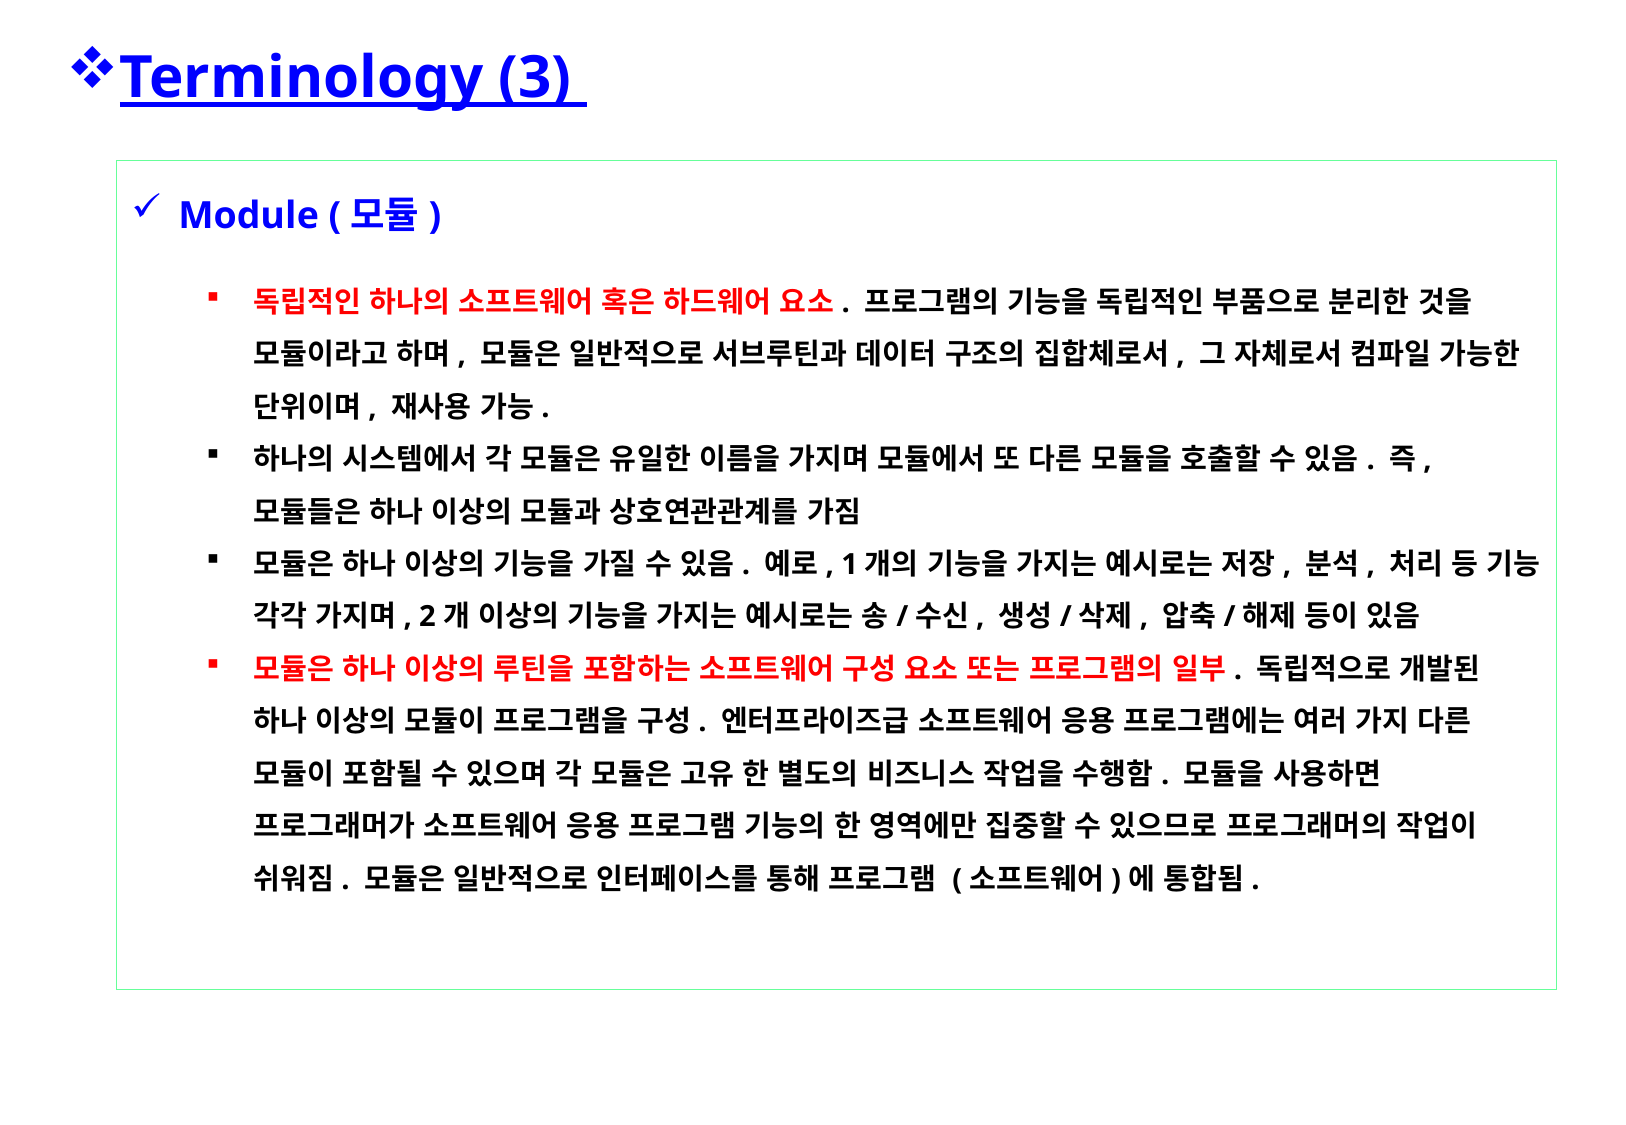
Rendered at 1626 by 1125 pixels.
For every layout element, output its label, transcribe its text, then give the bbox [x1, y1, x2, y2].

text_box Terminology (3) [51, 32, 602, 117]
text_box Module (모듈) 독립적인 하나의 소프트웨어 혹은 하드웨어 요소. 프로그램의 기능을 독립적인 부품으로 분리한 것을 모듈이라고 하며, 모듈은 일반적으로 서브루틴과 데이터 구조의 집합체로서, 그 자체로서 컴파일 가능한 단위이며, 재사용 가능. 하나의 시스템에서 각 모듈은 유일한 이름을 가지며 모듈에서 또 다른 모듈을 호출할 수 있음. 즉, 모듈들은 하나 이상의 모듈과 상호연관관계를 가짐 모듈은 하나 이상의 기능을 가질 수 있음. 예로, 1개의 기능을 가지는 예시로는 저장, 분석, 처리 등 기능 각각 가지며, 2개 이상의 기능을 가지는 예시로는 송/수신, 생성/삭제, 압축/해제 등이 있음 모듈은 하나 이상의 루틴을 포함하는 소프트웨어 구성 요소 또는 프로그램의 일부. 독립적으로 개발된 하나 이상의 모듈이 프로그램을 구성. 엔터프라이즈급 소프트웨어 응용 프로그램에는 여러 가지 다른 모듈이 포함될 수 있으며 각 모듈은 고유 한 별도의 비즈니스 작업을 수행함. 모듈을 사용하면 프로그래머가 소프트웨어 응용 프로그램 기능의 한 영역에만 집중할 수 있으므로 프로그래머의 작업이 쉬워짐. 모듈은 일반적으로 인터페이스를 통해 프로그램 (소프트웨어)에 통합됨. [116, 160, 1557, 990]
